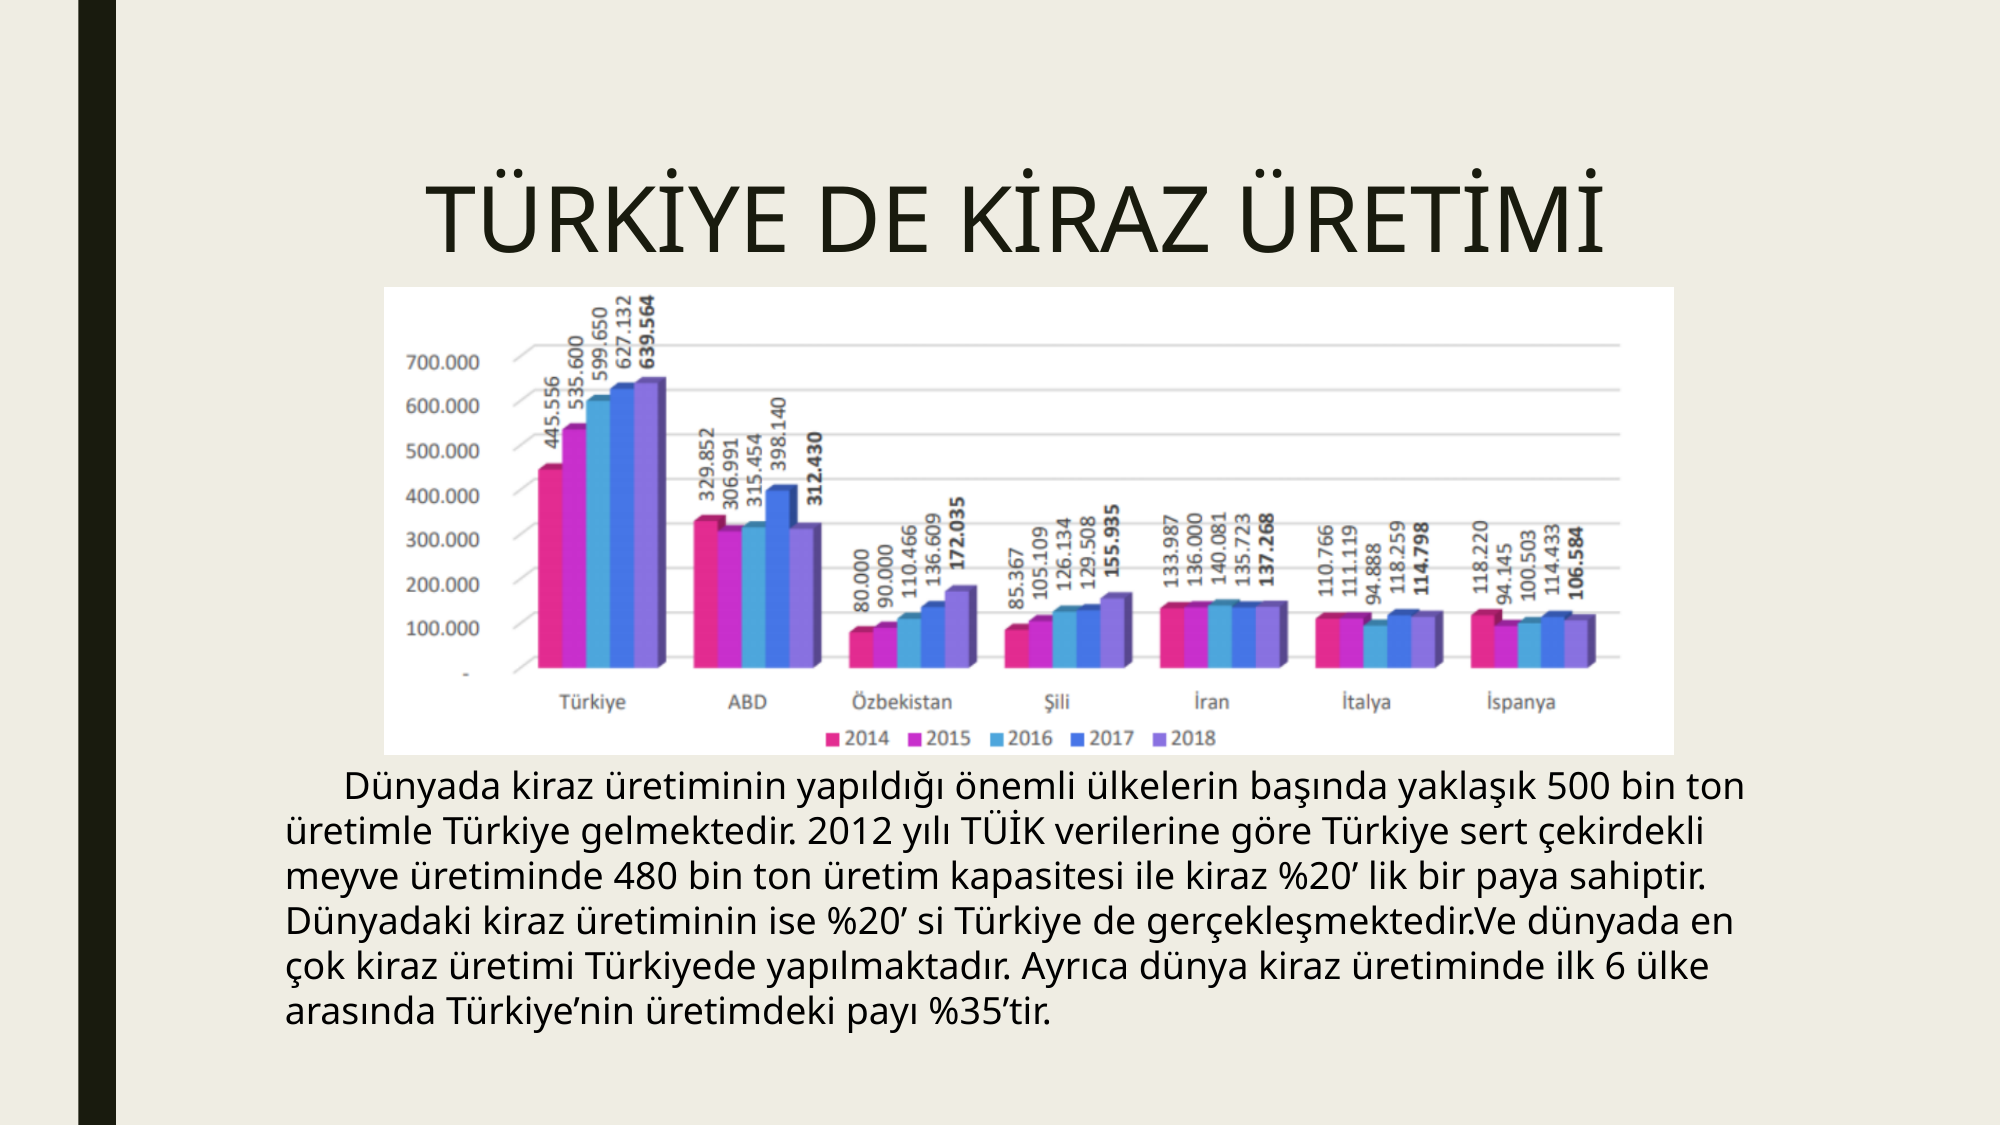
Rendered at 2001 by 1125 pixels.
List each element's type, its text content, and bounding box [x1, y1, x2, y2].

text_box Dünyada kiraz üretiminin yapıldığı önemli ülkelerin başında yaklaşık 500 bin ton üretimle Türkiye gelmektedir. 2012 yılı TÜİK verilerine göre Türkiye sert çekirdekli meyve üretiminde 480 bin ton üretim kapasitesi ile kiraz %20’ lik bir paya sahiptir. Dünyadaki kiraz üretiminin ise %20’ si Türkiye de gerçekleşmektedir.Ve dünyada en çok kiraz üretimi Türkiyede yapılmaktadır. Ayrıca dünya kiraz üretiminde ilk 6 ülke arasında Türkiye’nin üretimdeki payı %35’tir. [270, 754, 1788, 1039]
picture [384, 287, 1674, 755]
title TÜRKİYE DE KİRAZ ÜRETİMİ [229, 167, 1805, 311]
